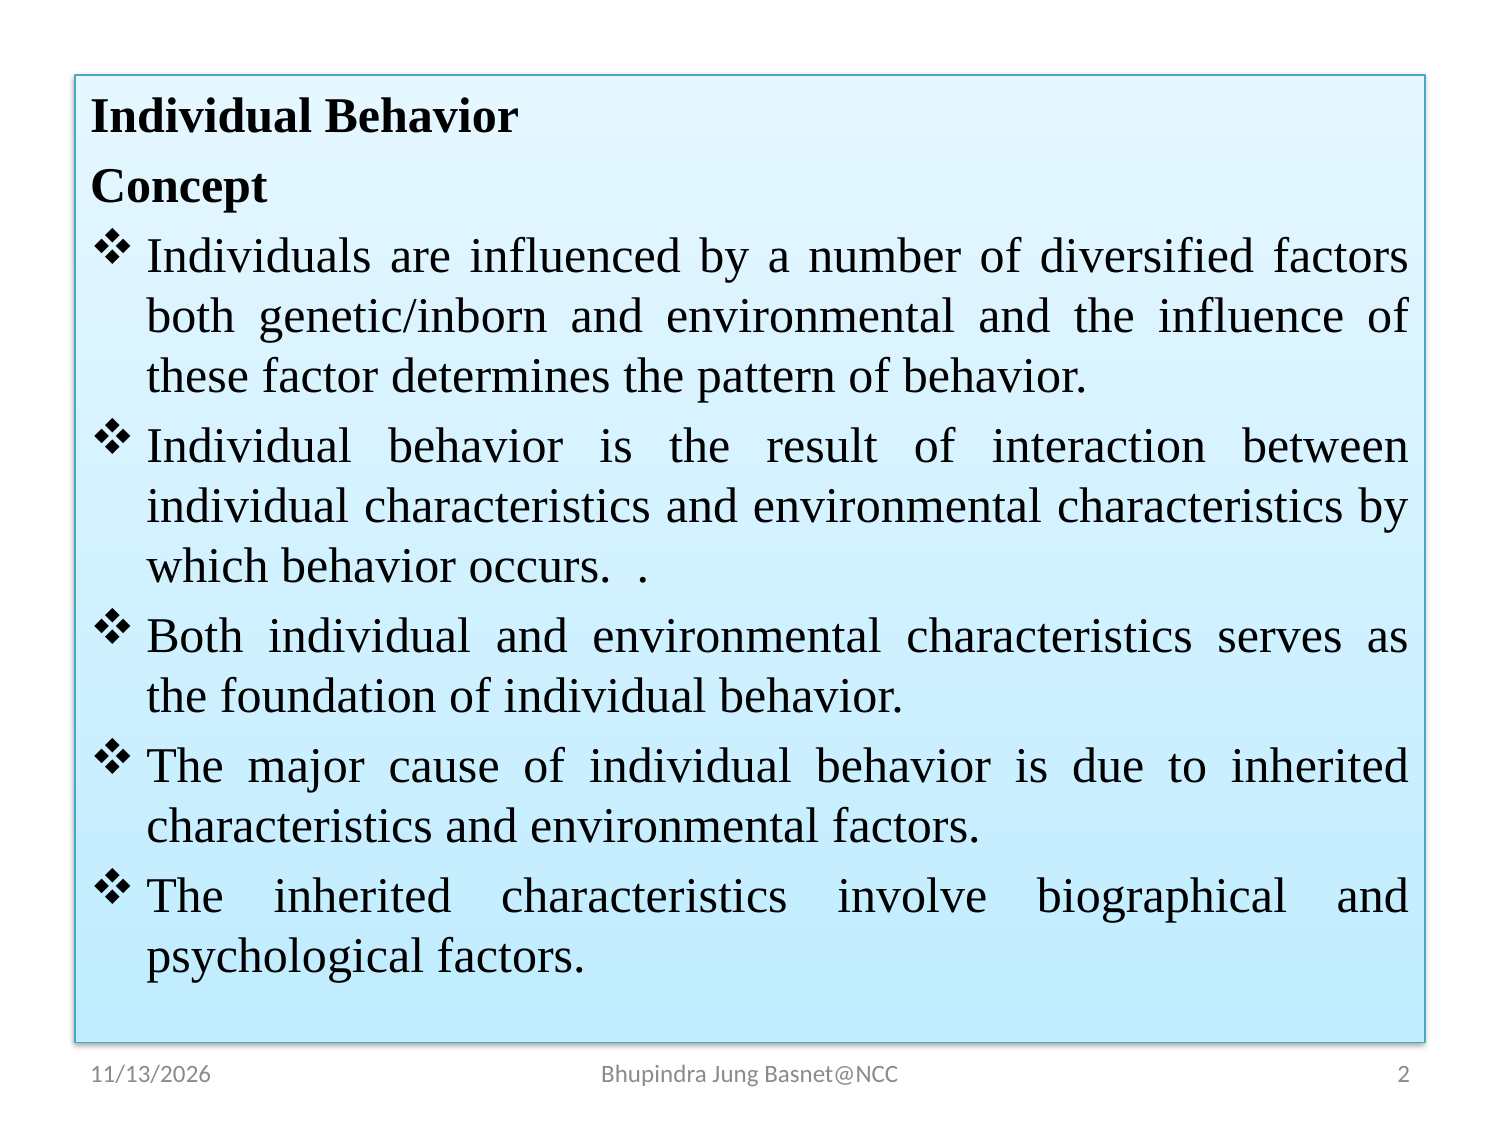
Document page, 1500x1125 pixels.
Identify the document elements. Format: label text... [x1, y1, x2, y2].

footer Bhupindra Jung Basnet@NCC [512, 1042, 988, 1103]
slide_number 2 [1074, 1042, 1425, 1103]
list Individual Behavior Concept Individuals are influenced by a number of diversified factors both genetic/inborn and environmental and the influence of these factor determines the pattern of behavior. Individual behavior is the result of interaction between individual characteristics and environmental characteristics by which behavior occurs. . Both individual and environmental characteristics serves as the foundation of individual behavior. The major cause of individual behavior is due to inherited characteristics and environmental factors. The inherited characteristics involve biographical and psychological factors. [74, 74, 1426, 1043]
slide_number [75, 1042, 425, 1103]
